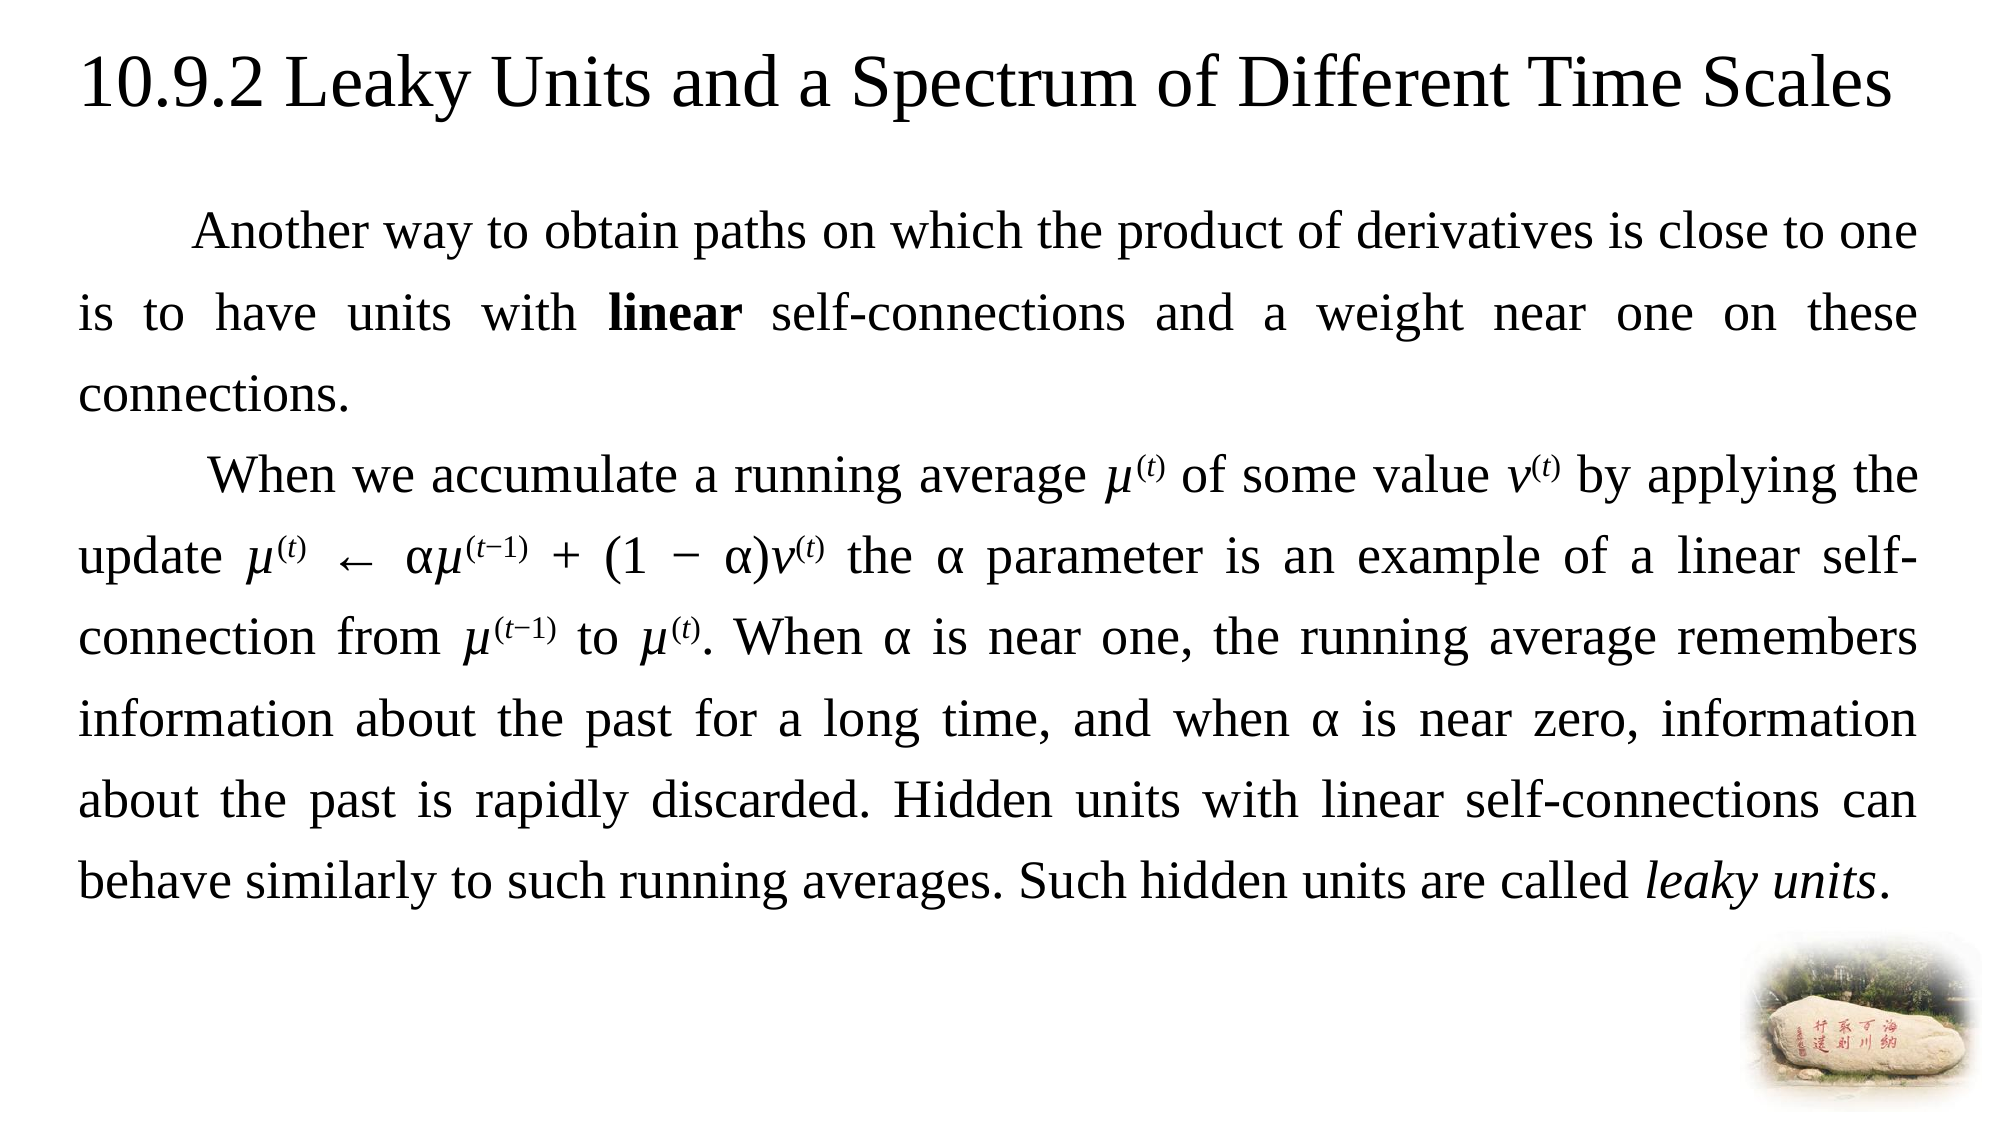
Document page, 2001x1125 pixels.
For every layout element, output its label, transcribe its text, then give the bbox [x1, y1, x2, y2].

title 10.9.2 Leaky Units and a Spectrum of Different Time Scales [63, 21, 1936, 142]
picture [1740, 927, 1985, 1112]
list Another way to obtain paths on which the product of derivatives is close to one is to have units with linear self-connections and a weight near one on these connections. When we accumulate a running average µ(t) of some value v(t) by applying the update µ(t) ← αµ(t−1) + (1 − α)v(t) the α parameter is an example of a linear self- connection from µ(t−1) to µ(t). When α is near one, the running average remembers information about the past for a long time, and when α is near zero, information about the past is rapidly discarded. Hidden units with linear self-connections can behave similarly to such running averages. Such hidden units are called leaky units. [63, 171, 1936, 1014]
